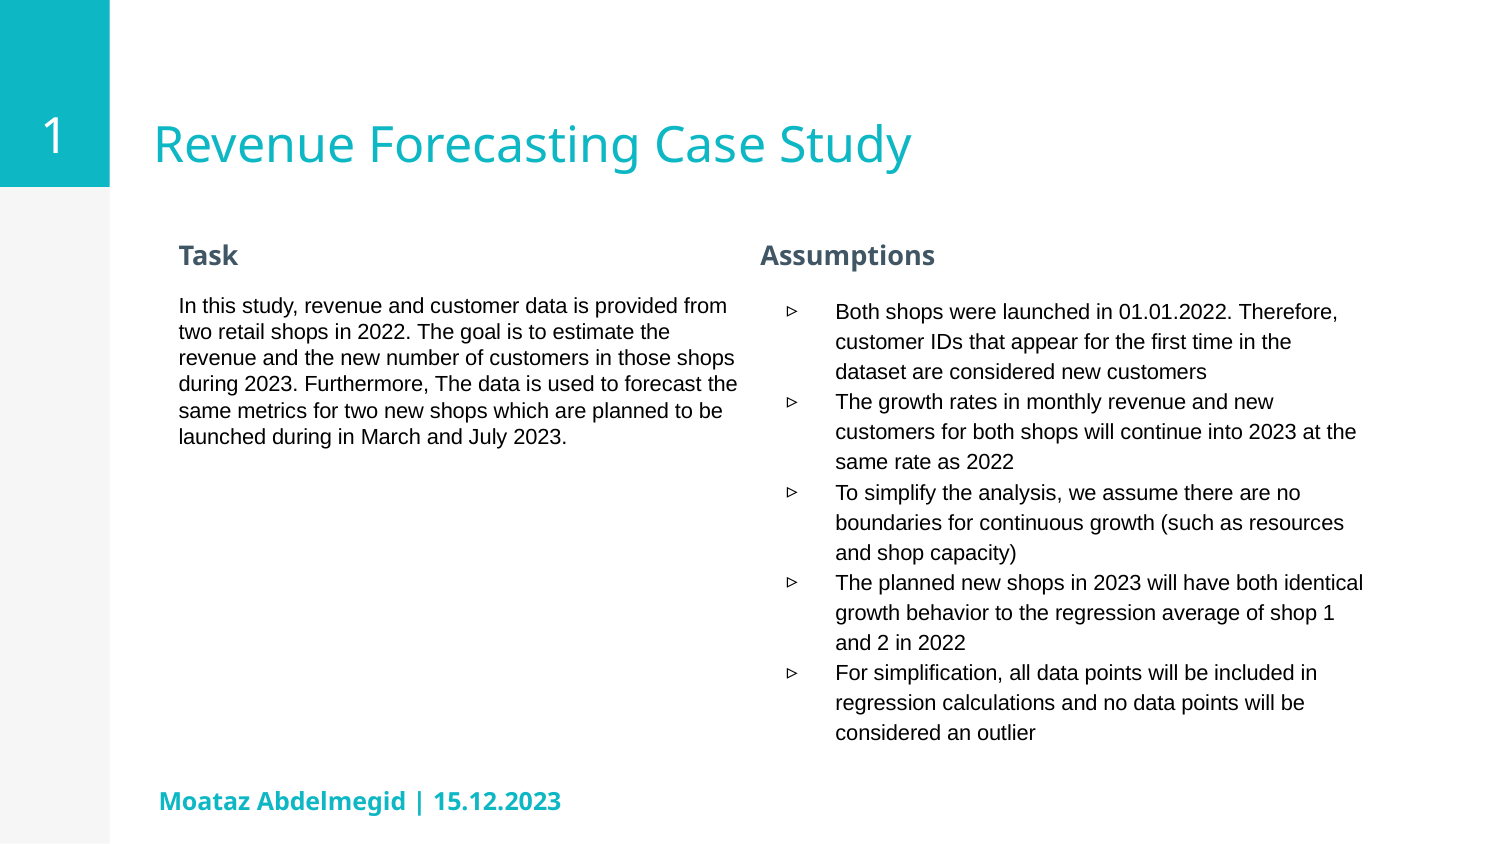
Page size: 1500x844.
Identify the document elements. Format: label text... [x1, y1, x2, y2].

slide_number ‹#› [0, 0, 110, 187]
title Revenue Forecasting Case Study [138, 0, 1227, 188]
list Moataz Abdelmegid | 15.12.2023 [143, 770, 1385, 844]
list Task In this study, revenue and customer data is provided from two retail shops in 2022. The goal is to estimate the revenue and the new number of customers in those shops during 2023. Furthermore, The data is used to forecast the same metrics for two new shops which are planned to be launched during in March and July 2023. [163, 223, 745, 696]
list Assumptions Both shops were launched in 01.01.2022. Therefore, customer IDs that appear for the first time in the dataset are considered new customers The growth rates in monthly revenue and new customers for both shops will continue into 2023 at the same rate as 2022 To simplify the analysis, we assume there are no boundaries for continuous growth (such as resources and shop capacity) The planned new shops in 2023 will have both identical growth behavior to the regression average of shop 1 and 2 in 2022 For simplification, all data points will be included in regression calculations and no data points will be considered an outlier [745, 223, 1380, 696]
